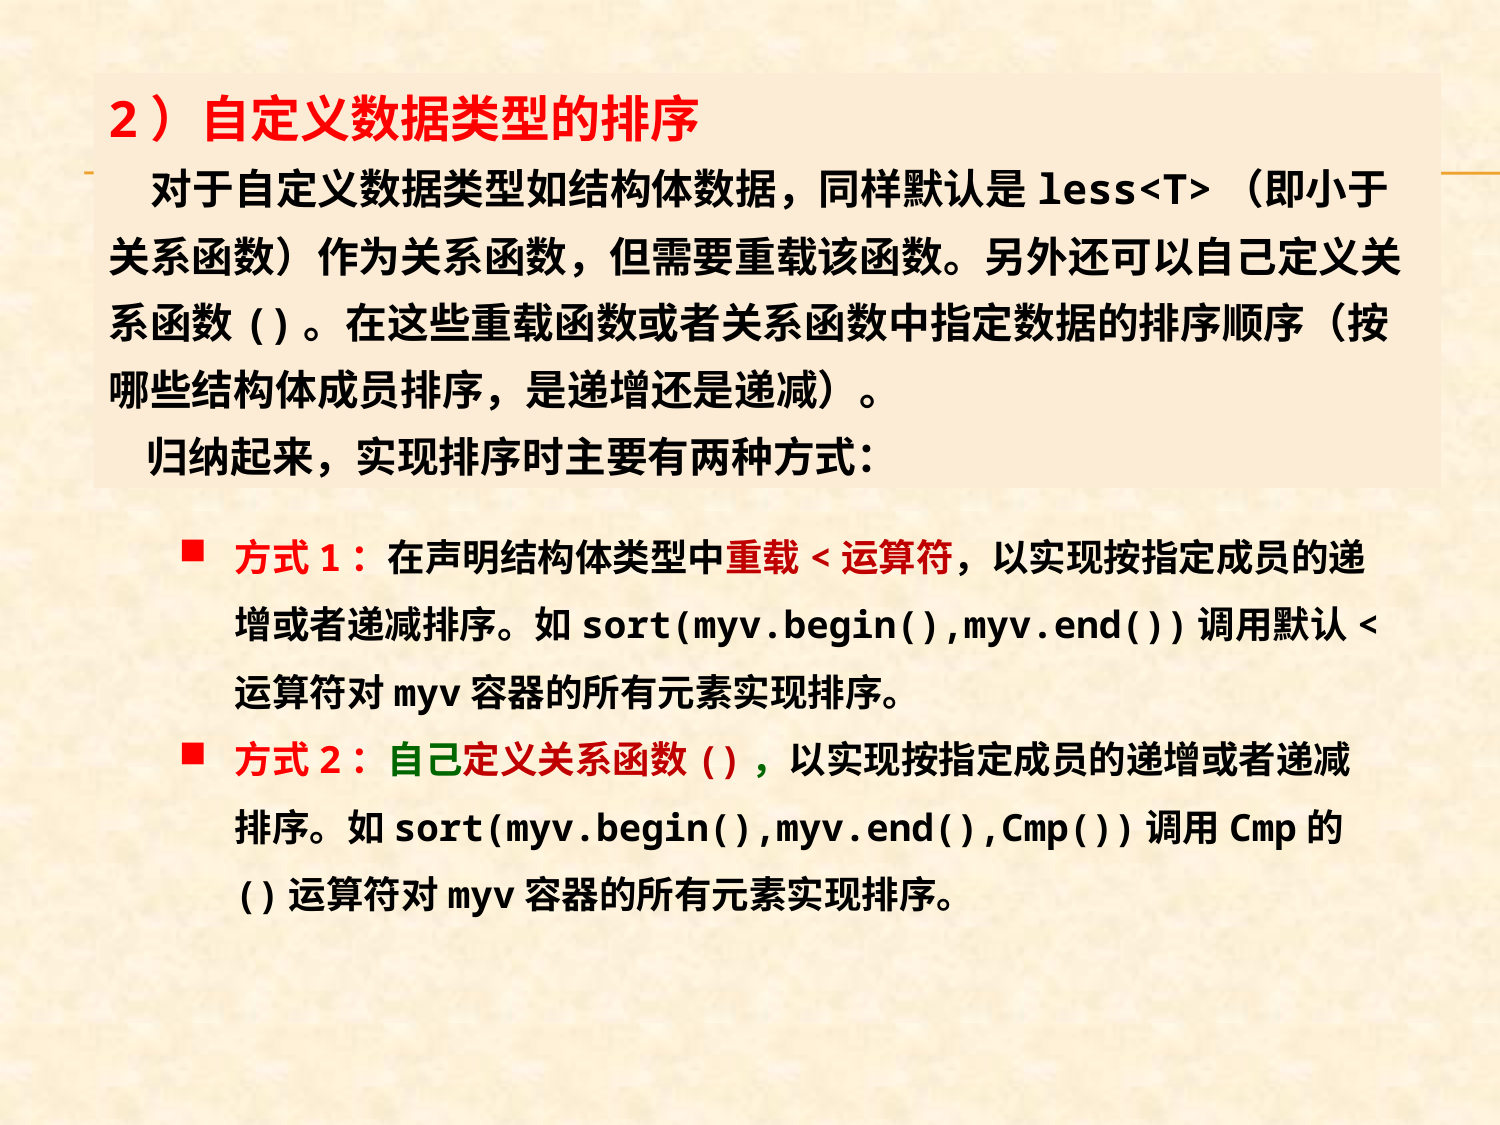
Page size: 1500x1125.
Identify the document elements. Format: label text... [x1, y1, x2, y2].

text_box 2）自定义数据类型的排序 对于自定义数据类型如结构体数据，同样默认是less<T>（即小于关系函数）作为关系函数，但需要重载该函数。另外还可以自己定义关系函数()。在这些重载函数或者关系函数中指定数据的排序顺序（按哪些结构体成员排序，是递增还是递减）。 归纳起来，实现排序时主要有两种方式： [93, 73, 1442, 488]
text_box 方式1：在声明结构体类型中重载<运算符，以实现按指定成员的递增或者递减排序。如sort(myv.begin(),myv.end())调用默认<运算符对myv容器的所有元素实现排序。 方式2：自己定义关系函数()，以实现按指定成员的递增或者递减排序。如sort(myv.begin(),myv.end(),Cmp())调用Cmp的()运算符对myv容器的所有元素实现排序。 [163, 503, 1395, 924]
picture [0, 0, 1500, 1125]
